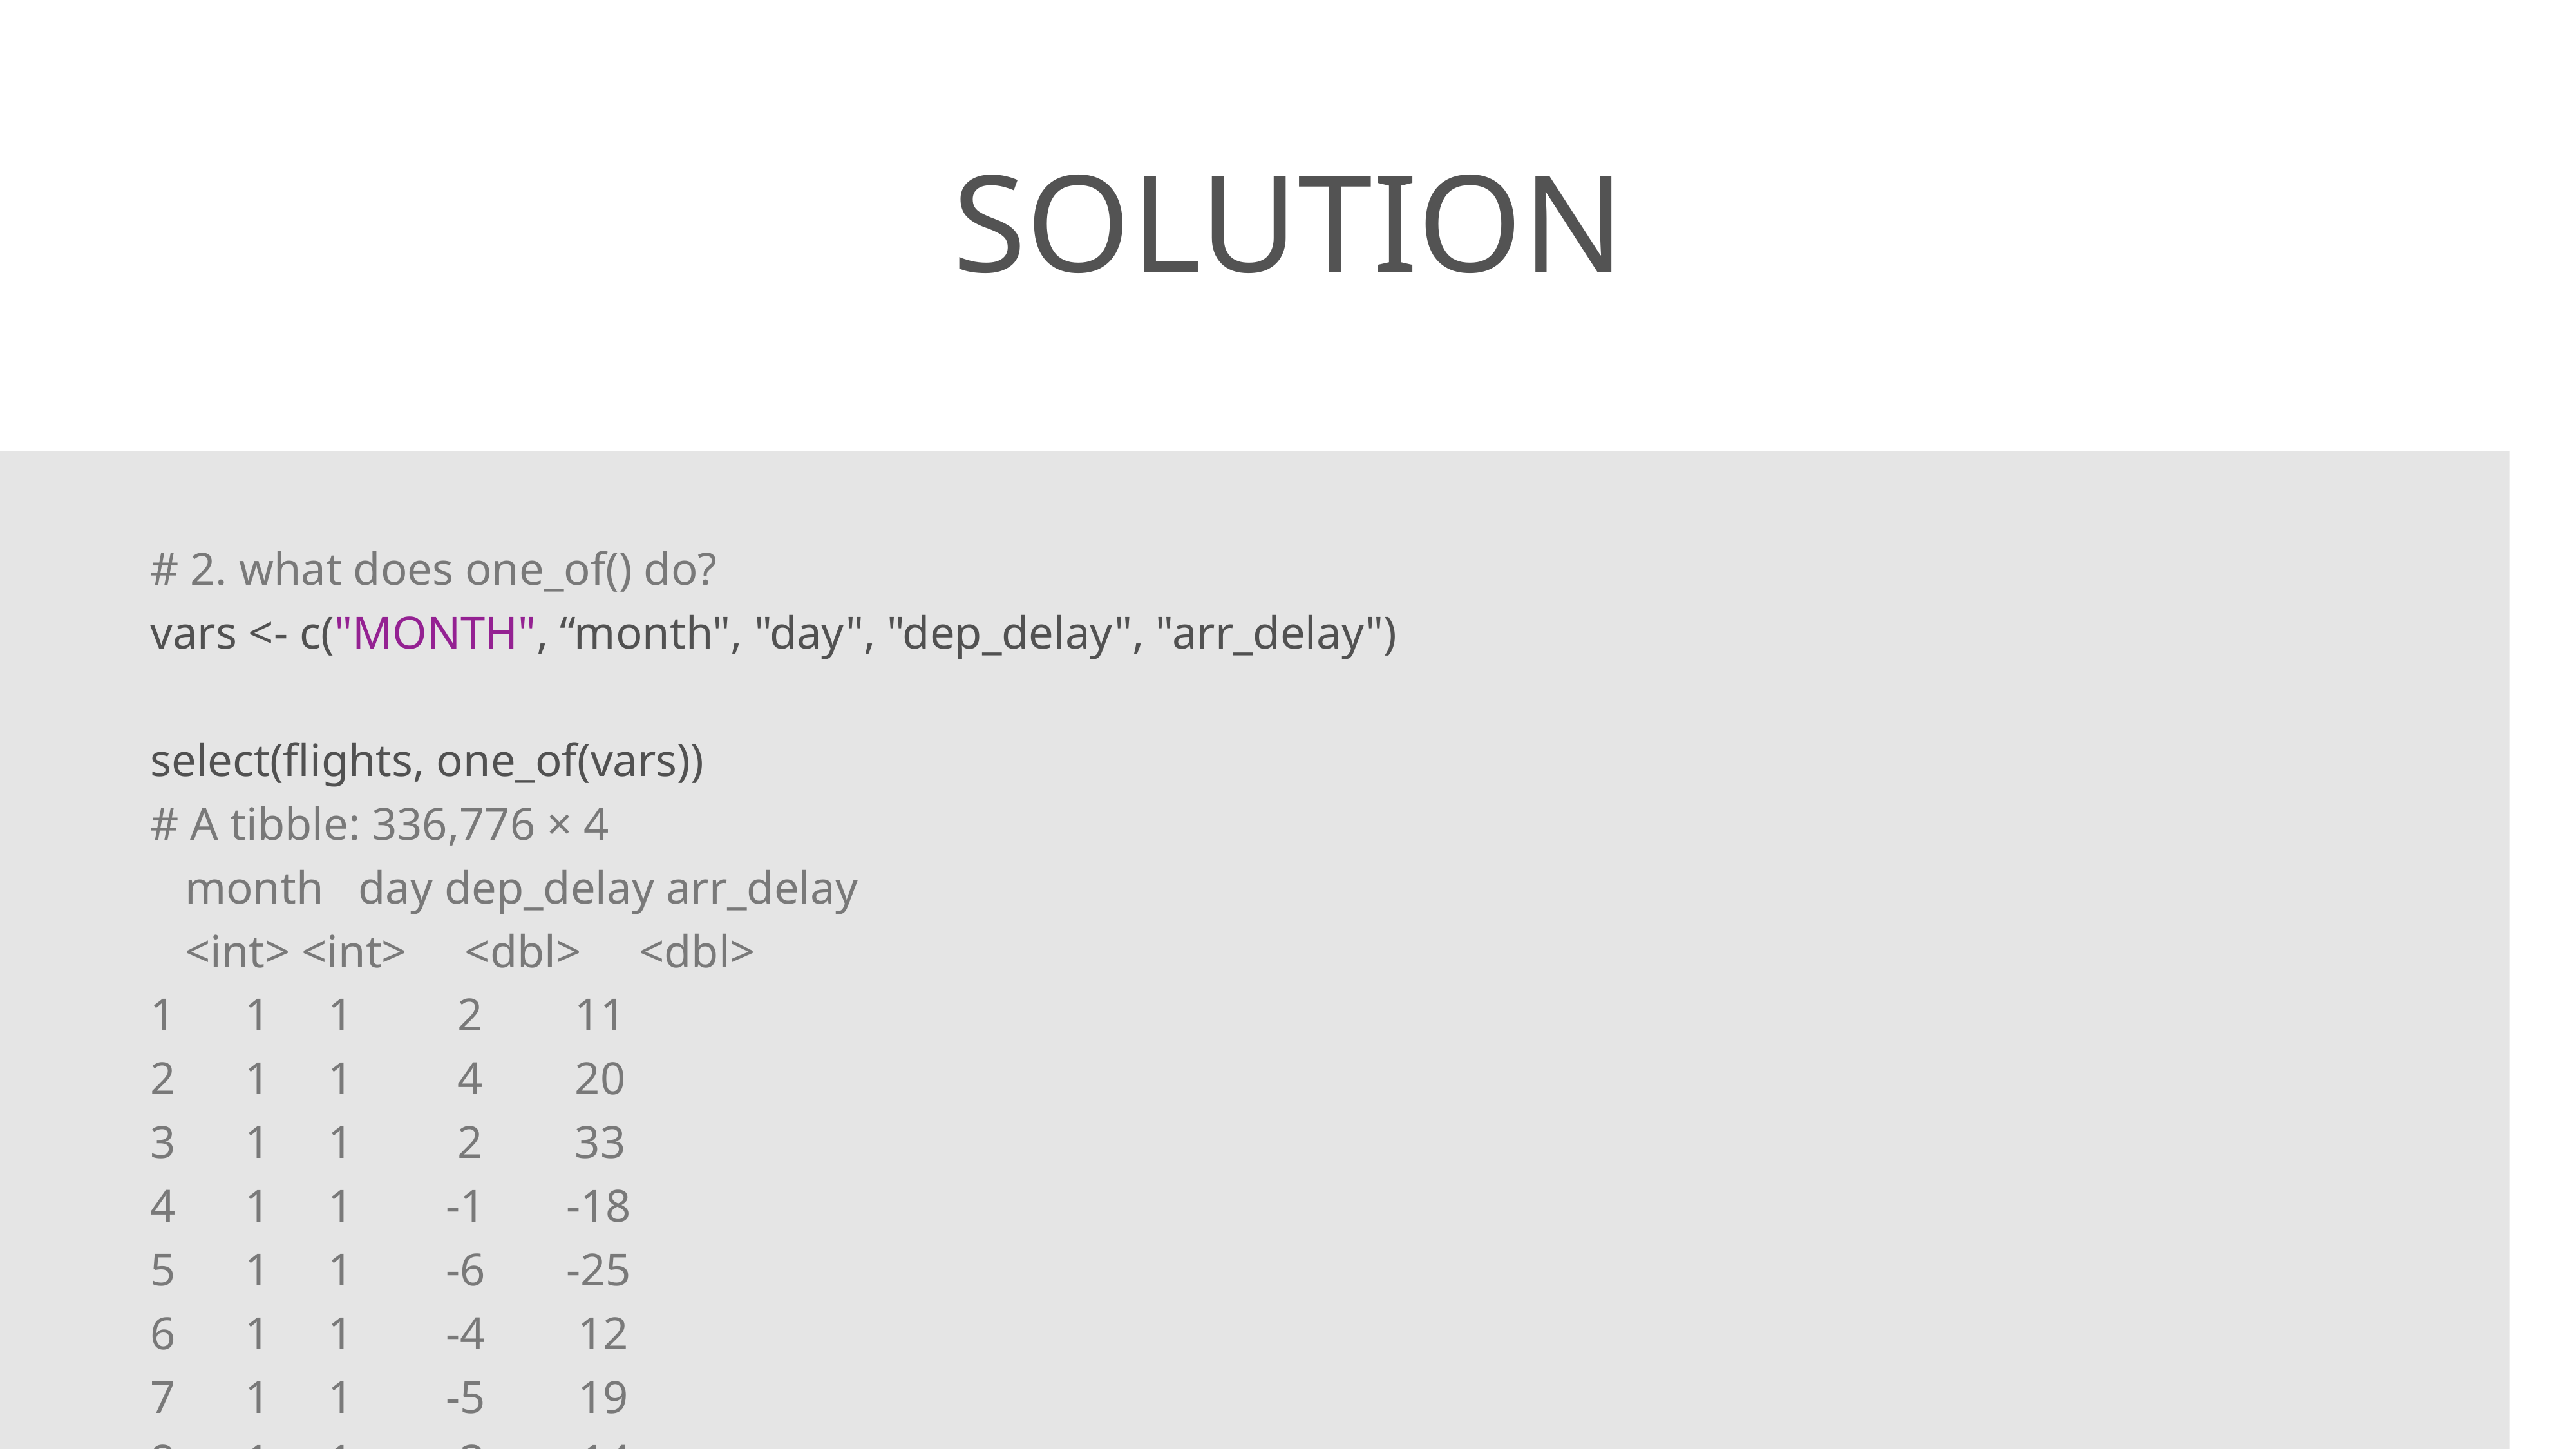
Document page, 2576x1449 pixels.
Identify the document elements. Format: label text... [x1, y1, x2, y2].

title Solution [70, 37, 2507, 401]
list # 2. what does one_of() do? vars <- c("MONTH", “month", "day", "dep_delay", "arr_delay") select(flights, one_of(vars)) # A tibble: 336,776 × 4 month day dep_delay arr_delay <int> <int> <dbl> <dbl> 1 1 1 2 11 2 1 1 4 20 3 1 1 2 33 4 1 1 -1 -18 5 1 1 -6 -25 6 1 1 -4 12 7 1 1 -5 19 8 1 1 -3 -14 9 1 1 -3 -8 10 1 1 -2 8 # ... with 336,766 more rows Warning message: In one_of(vars) : Unknown variables: `MONTH` [0, 451, 2510, 1449]
